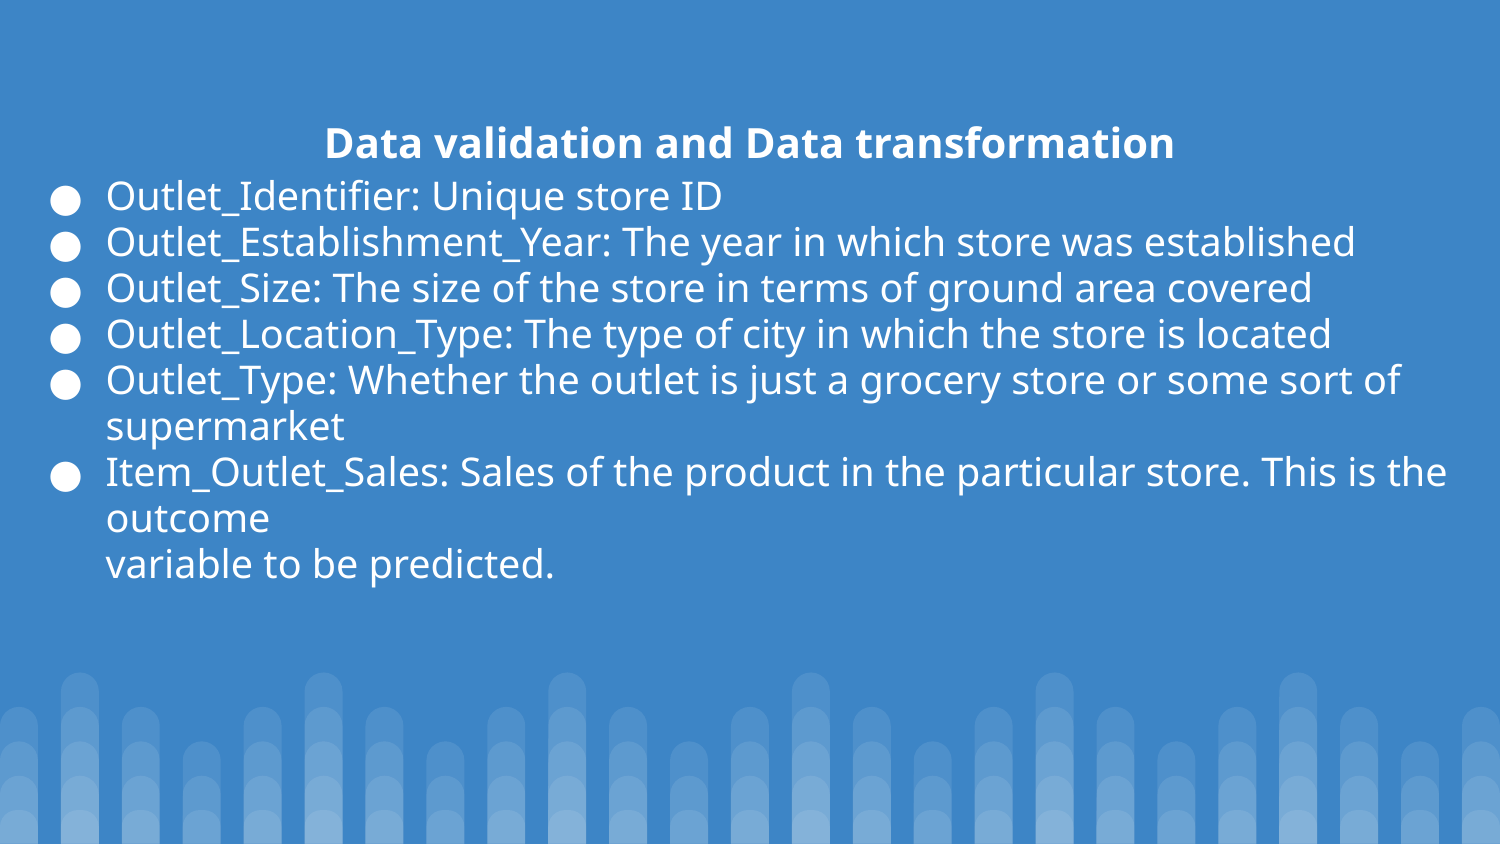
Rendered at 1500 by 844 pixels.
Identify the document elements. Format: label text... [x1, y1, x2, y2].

list Outlet_Identifier: Unique store ID Outlet_Establishment_Year: The year in which store was established Outlet_Size: The size of the store in terms of ground area covered Outlet_Location_Type: The type of city in which the store is located Outlet_Type: Whether the outlet is just a grocery store or some sort of supermarket Item_Outlet_Sales: Sales of the product in the particular store. This is the outcome variable to be predicted. [15, 158, 1485, 654]
title Data validation and Data transformation [227, 90, 1273, 158]
